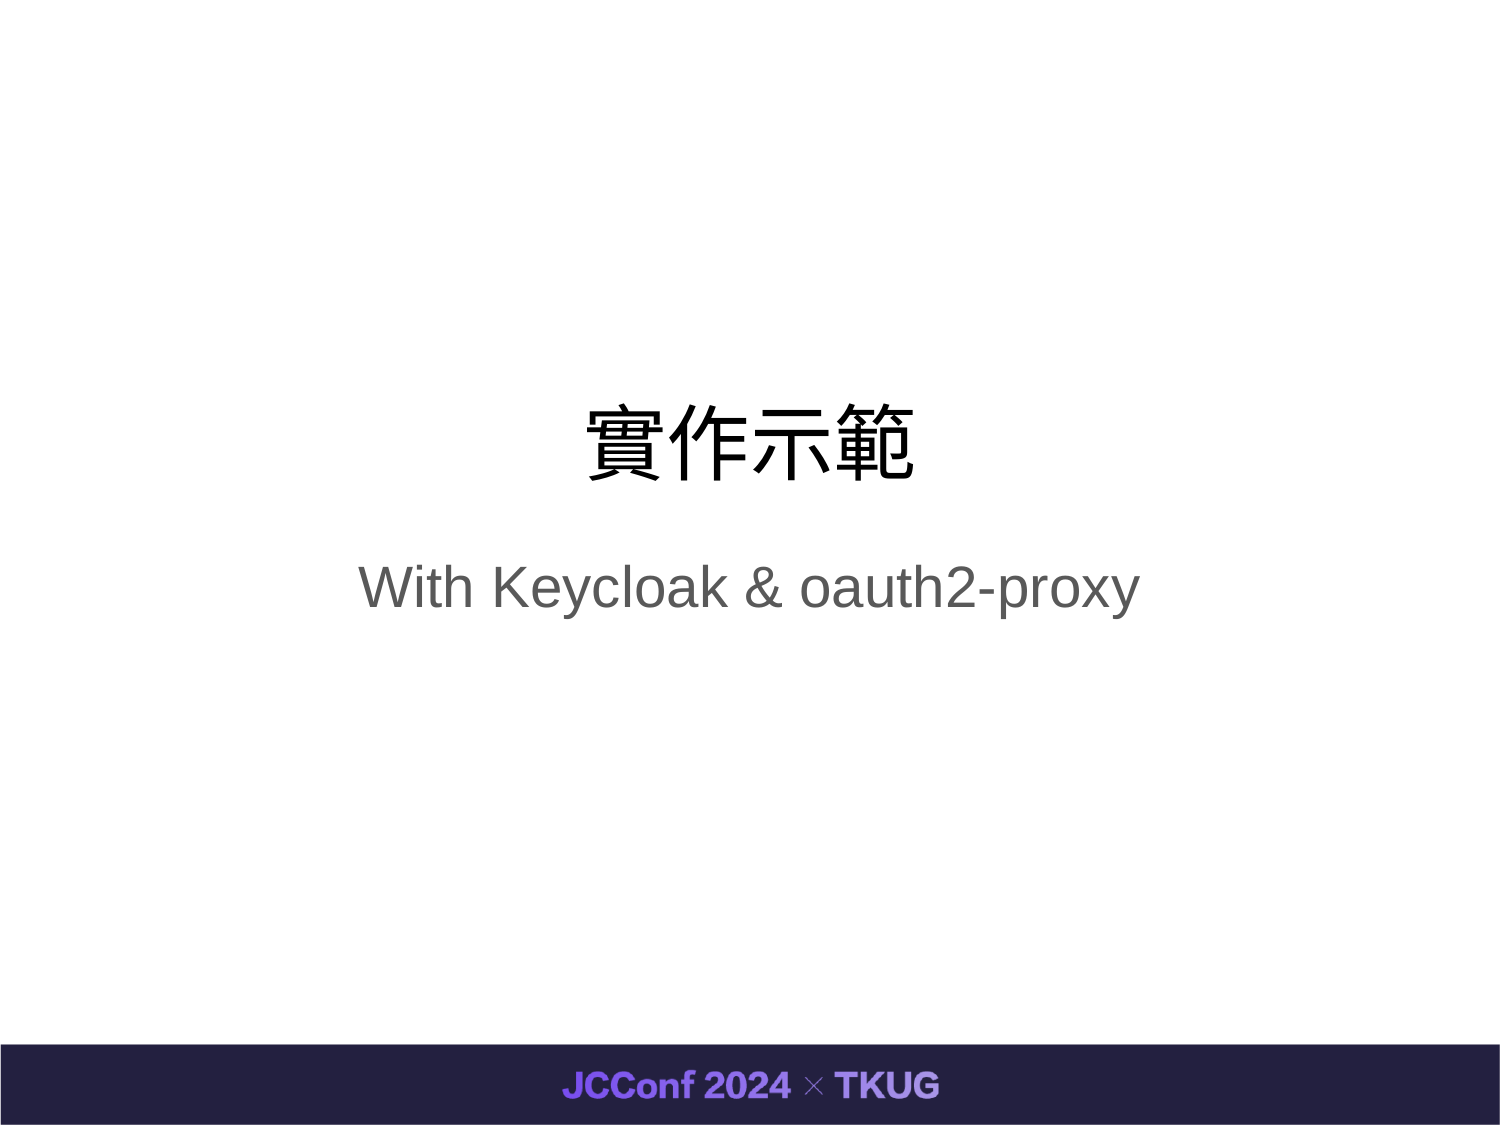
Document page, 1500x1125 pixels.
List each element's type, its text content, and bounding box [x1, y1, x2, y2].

picture [0, 1044, 1500, 1125]
title 實作示範 [51, 349, 1449, 533]
subtitle With Keycloak & oauth2-proxy [51, 533, 1449, 708]
